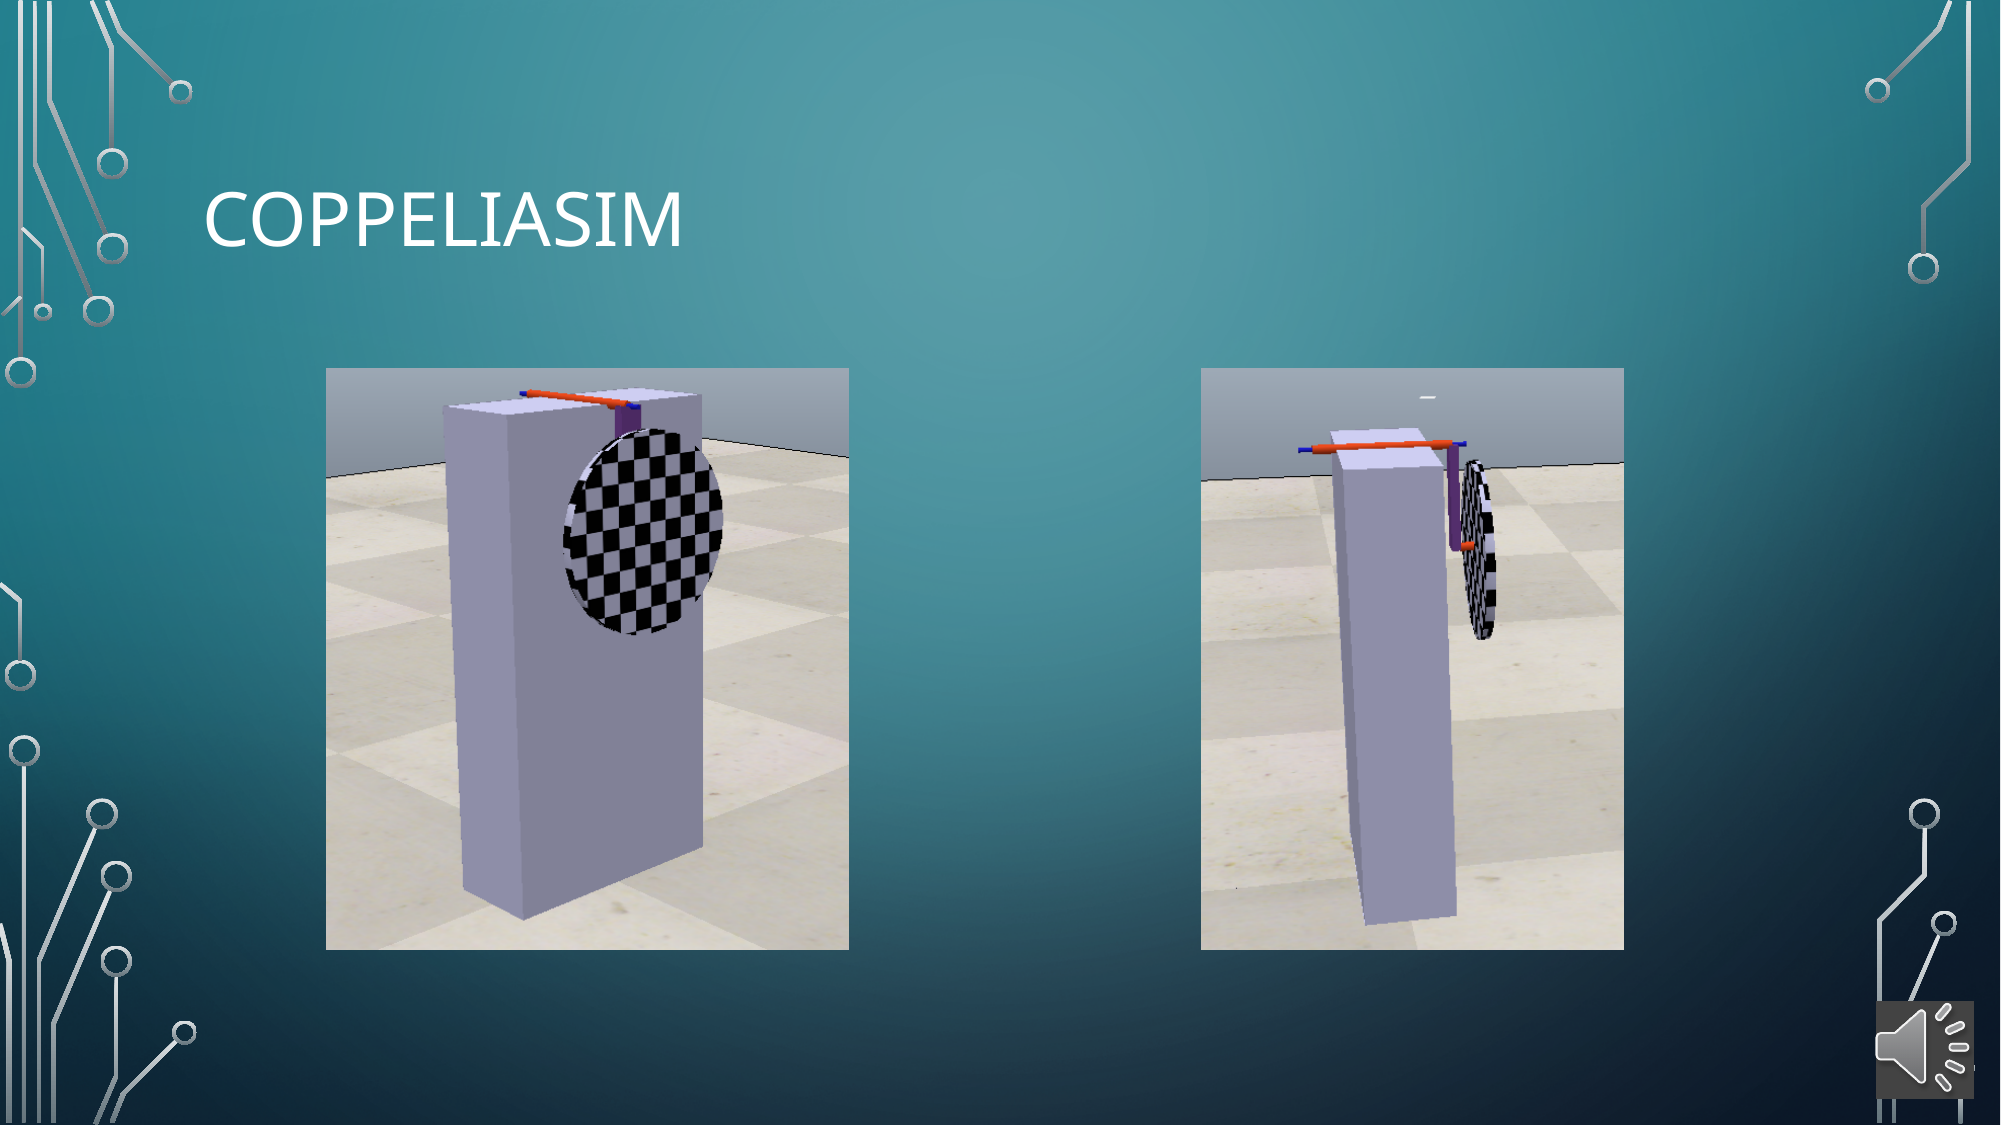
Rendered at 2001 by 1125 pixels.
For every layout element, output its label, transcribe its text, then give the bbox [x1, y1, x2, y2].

title CoppeliaSim [187, 101, 1813, 344]
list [1201, 368, 1624, 951]
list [326, 368, 849, 951]
picture [1874, 999, 1976, 1101]
